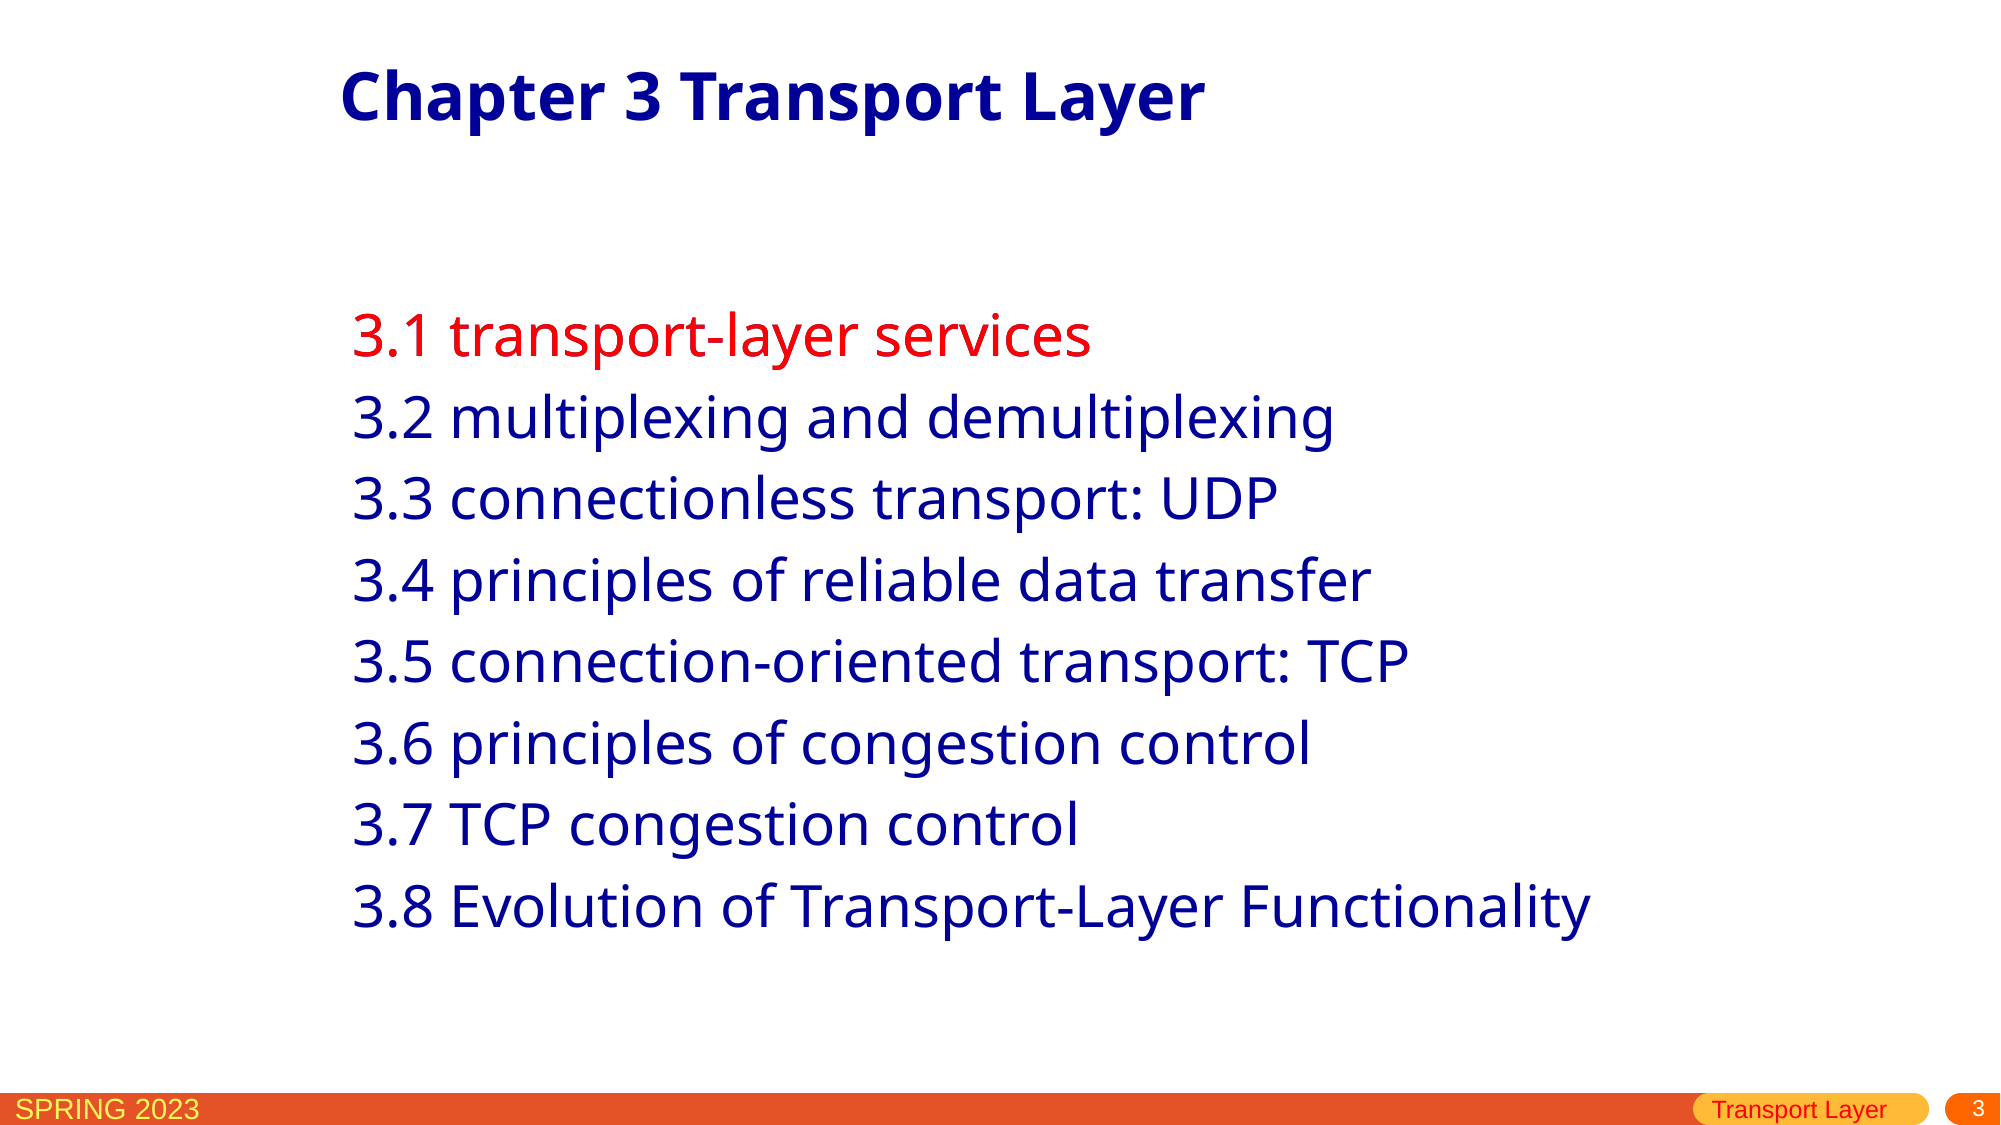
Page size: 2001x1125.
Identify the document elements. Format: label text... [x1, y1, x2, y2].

text_box Transport Layer [1696, 1086, 2000, 1125]
text_box Chapter 3 Transport Layer [324, 0, 1600, 188]
text_box 3.1 transport-layer services [337, 291, 1850, 968]
